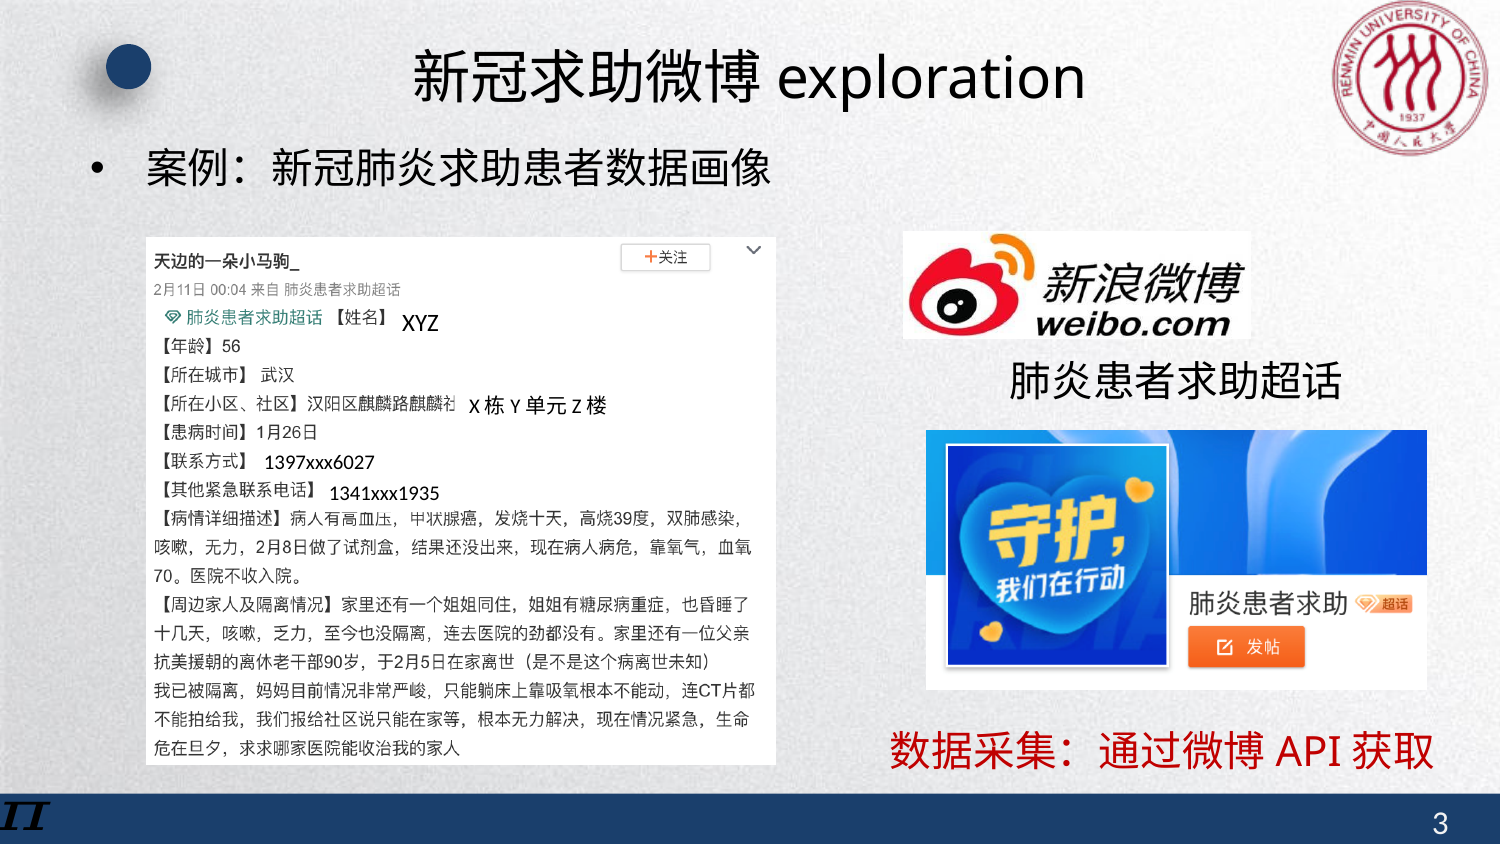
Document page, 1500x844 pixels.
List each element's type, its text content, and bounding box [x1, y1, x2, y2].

title 新冠求助微博exploration [75, 33, 1425, 116]
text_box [146, 237, 776, 765]
picture [926, 429, 1500, 716]
text_box 肺炎患者求助超话 [846, 346, 1500, 429]
list 案例：新冠肺炎求助患者数据画像 [75, 134, 1425, 781]
text_box 数据采集：通过微博API获取 [818, 716, 1500, 799]
picture [902, 231, 1252, 339]
picture [0, 0, 1500, 793]
